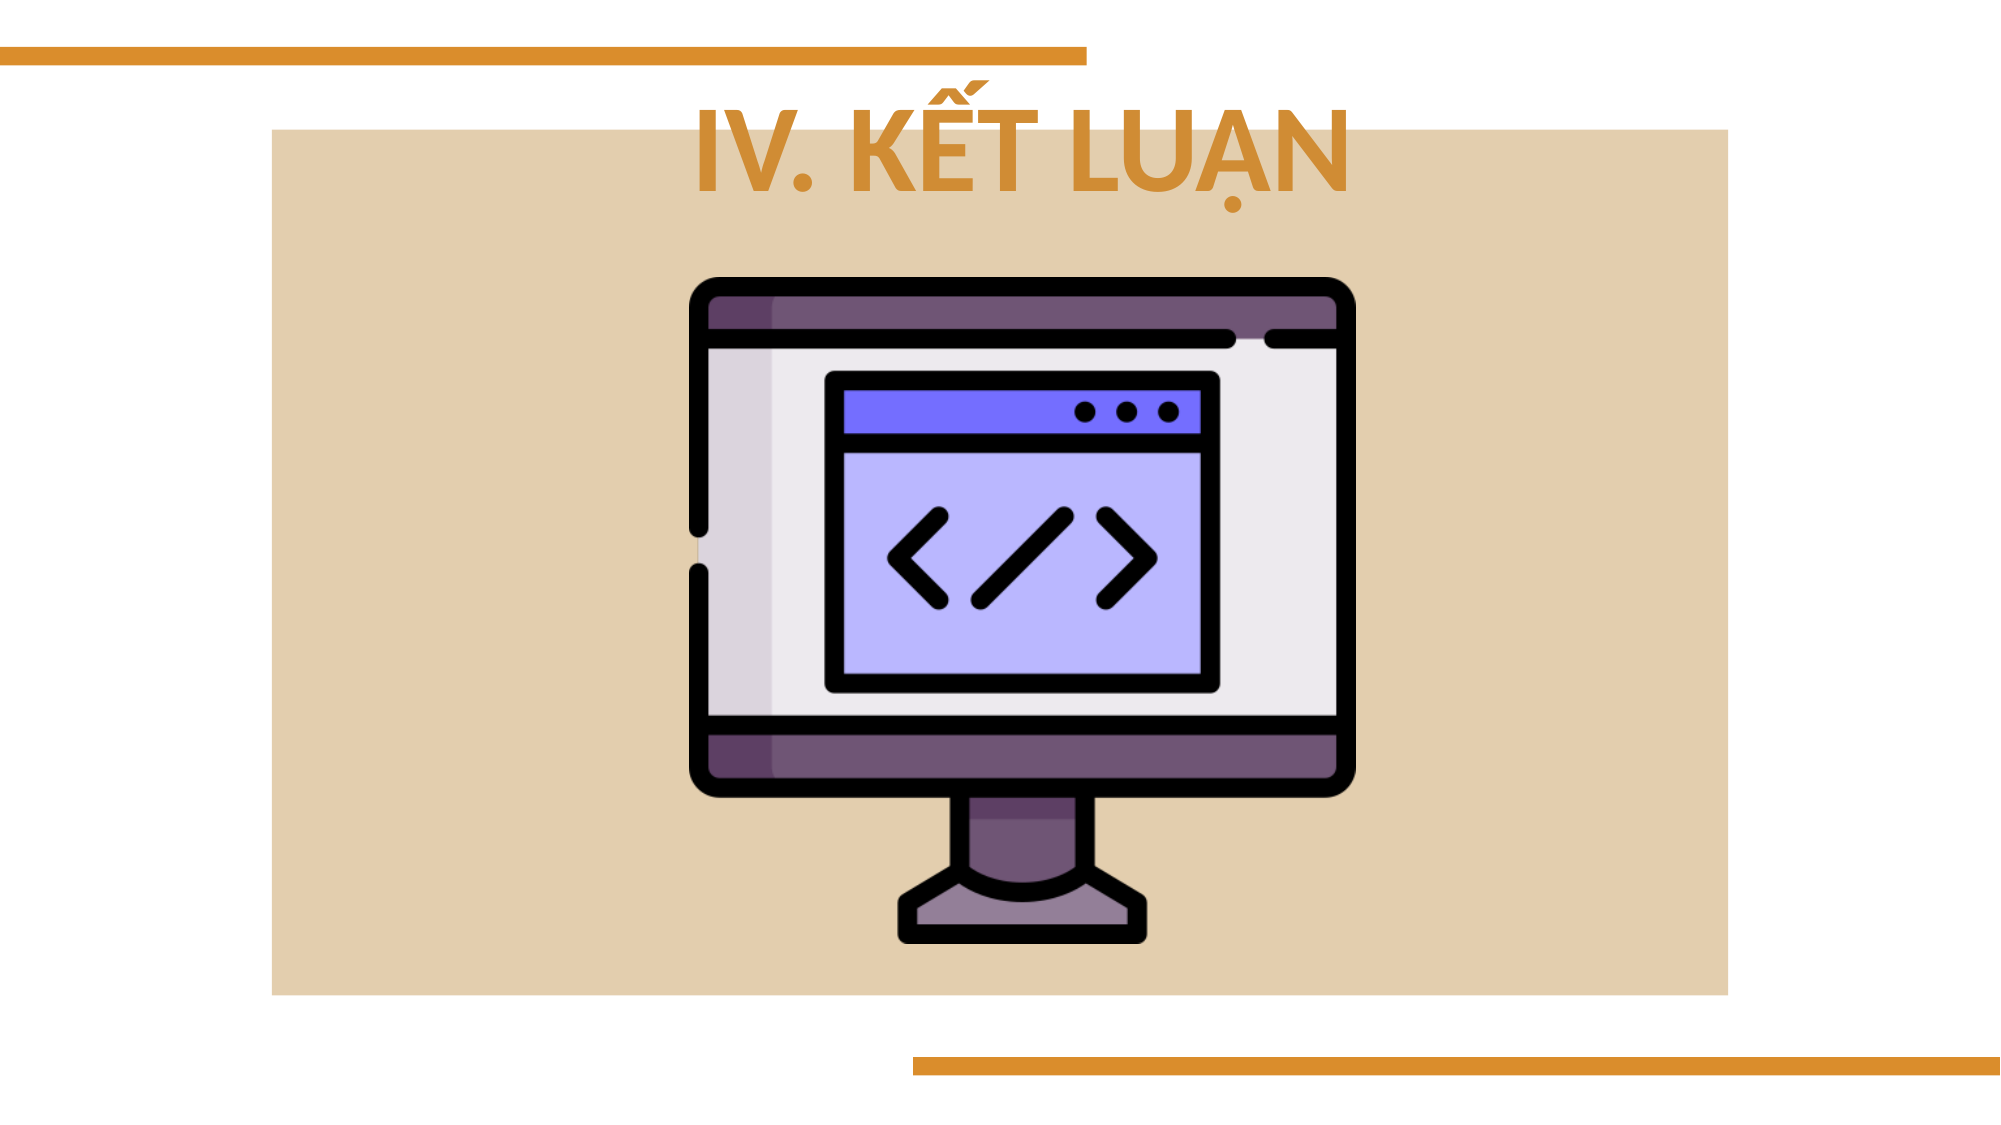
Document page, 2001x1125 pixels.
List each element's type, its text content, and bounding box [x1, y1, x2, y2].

text_box [0, 46, 1088, 66]
picture [689, 277, 1356, 944]
text_box IV. KẾT LUẬN [407, 58, 1638, 224]
text_box [271, 129, 1729, 996]
text_box [912, 1056, 2000, 1076]
